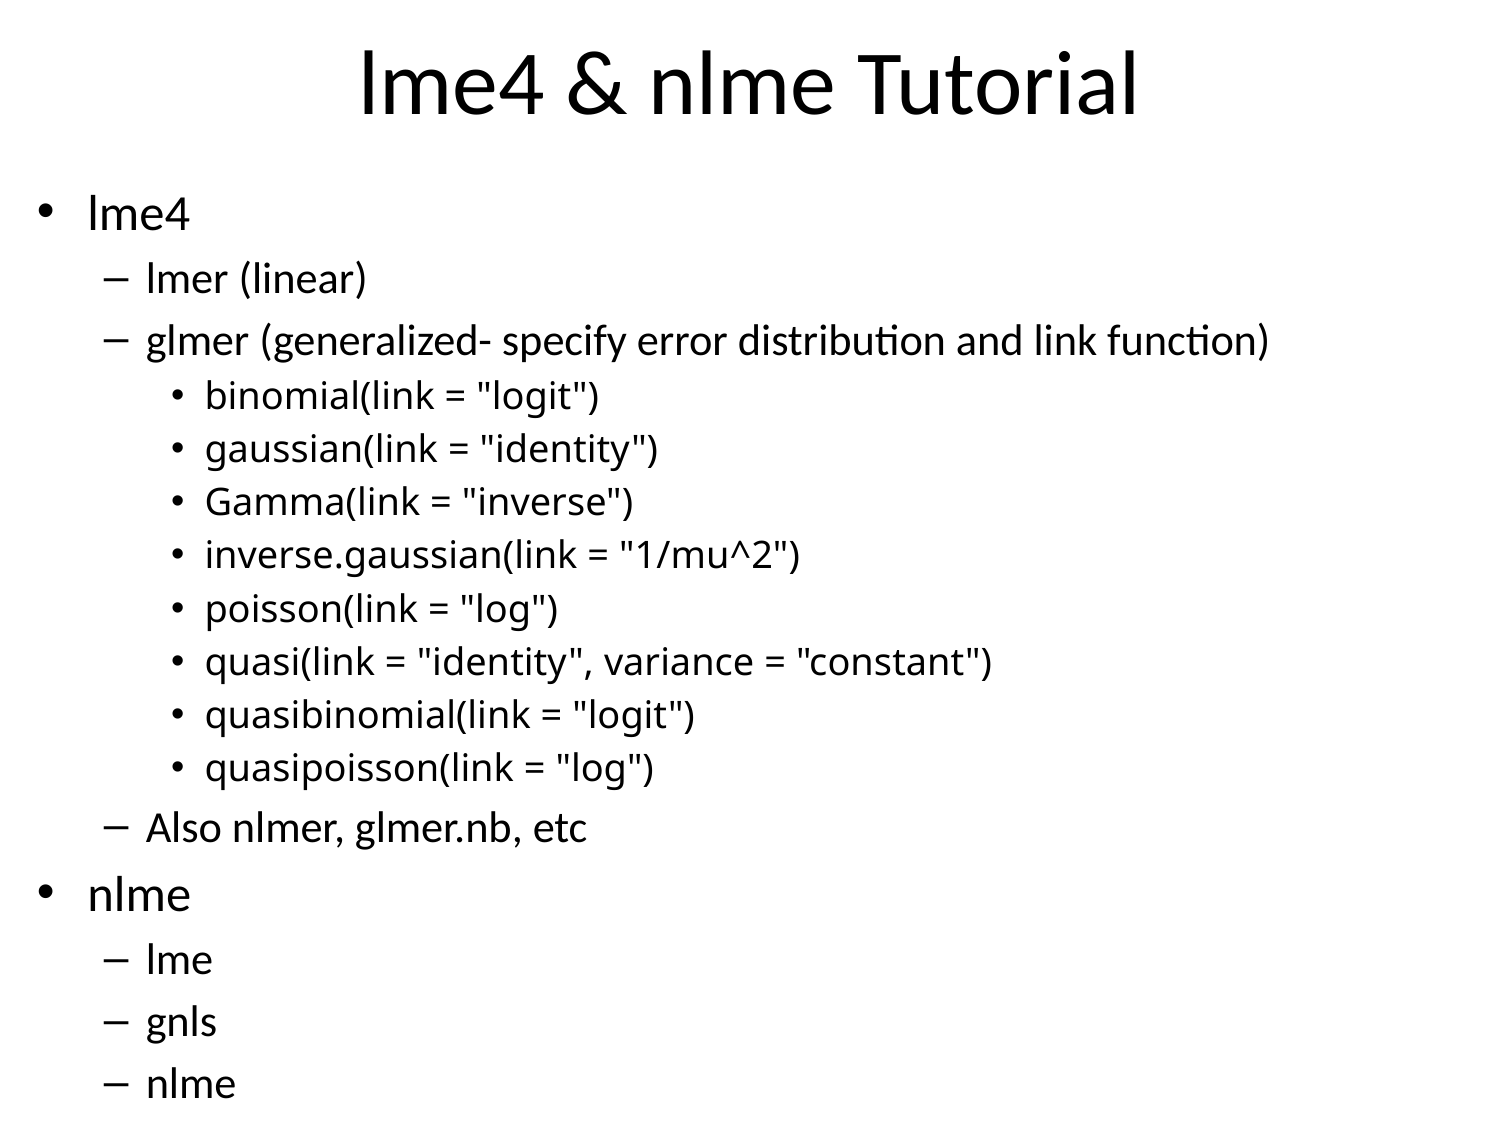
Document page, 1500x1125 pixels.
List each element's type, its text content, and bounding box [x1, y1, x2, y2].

title lme4 & nlme Tutorial [75, 0, 1425, 172]
list lme4 lmer (linear) glmer (generalized- specify error distribution and link function) binomial(link = "logit") gaussian(link = "identity") Gamma(link = "inverse") inverse.gaussian(link = "1/mu^2") poisson(link = "log") quasi(link = "identity", variance = "constant") quasibinomial(link = "logit") quasipoisson(link = "log") Also nlmer, glmer.nb, etc nlme lme gnls nlme [21, 172, 1500, 1125]
